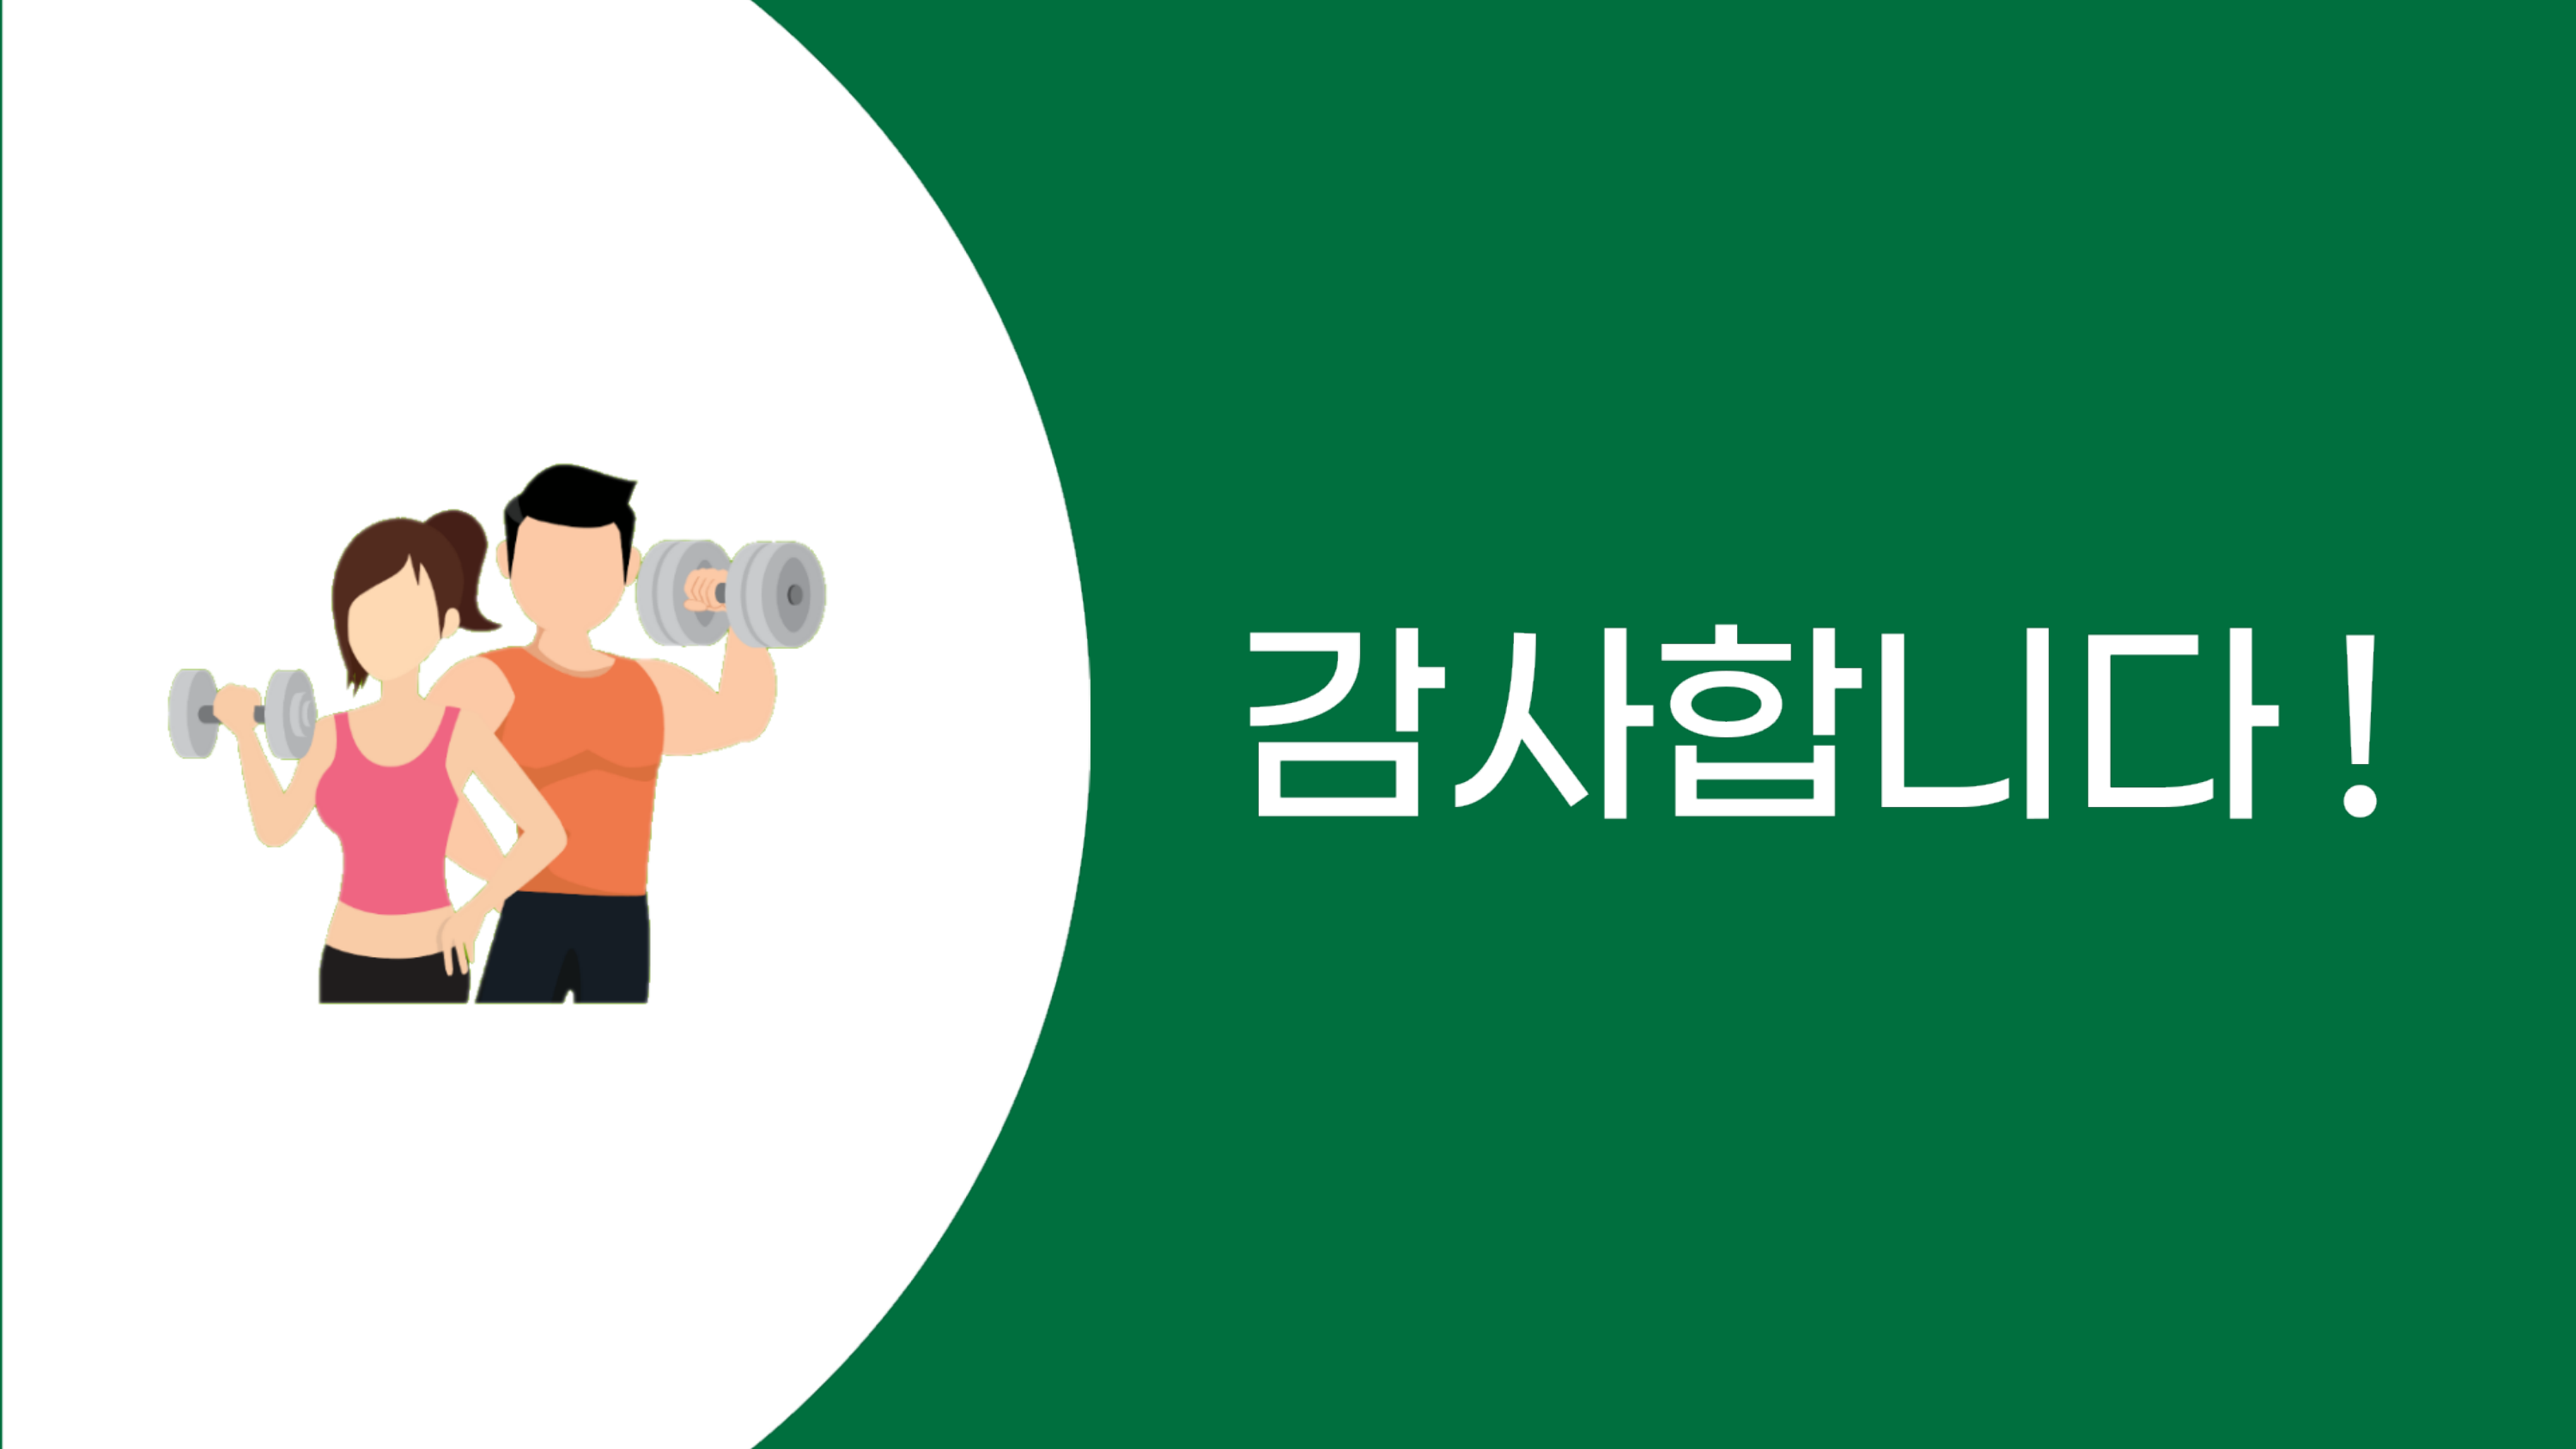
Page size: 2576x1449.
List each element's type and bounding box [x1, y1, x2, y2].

picture [1200, 555, 2496, 921]
text_box [60, 289, 925, 1160]
text_box [0, 179, 1456, 1269]
picture [3, 1269, 1091, 1449]
picture [3, 0, 1091, 179]
